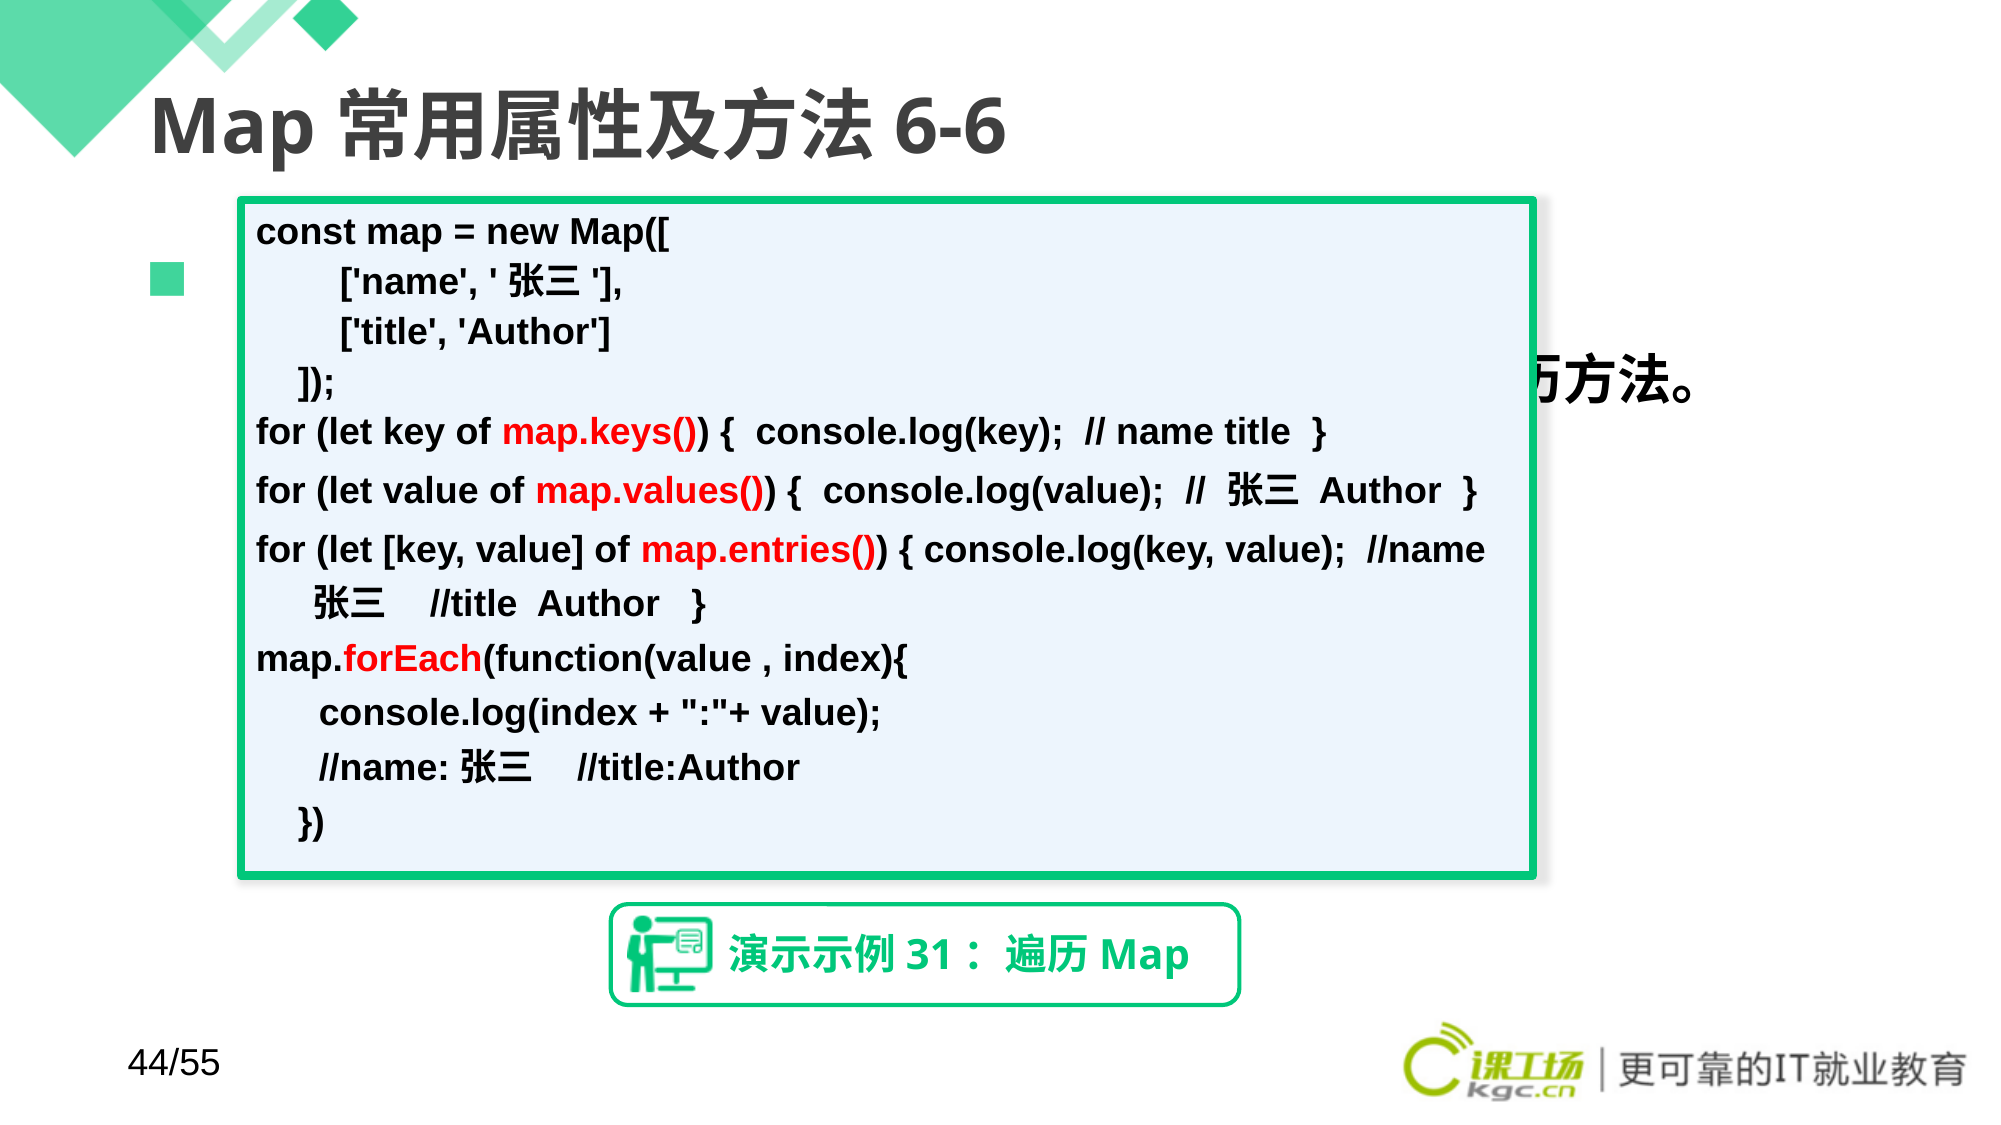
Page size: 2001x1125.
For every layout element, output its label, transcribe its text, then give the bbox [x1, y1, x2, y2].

text_box const map = new Map([ ['name', '张三'], ['title', 'Author'] ]); for (let key of map.keys()) { console.log(key); // name title } for (let value of map.values()) { console.log(value); // 张三 Author } for (let [key, value] of map.entries()) { console.log(key, value); //name 张三 //title Author } map.forEach(function(value , index){ console.log(index + ":"+ value); //name:张三 //title:Author }) [241, 199, 1533, 876]
picture [0, 0, 2000, 1125]
list 遍历方法 Map 结构原生提供三个遍历器生成函数和一个遍历方法。 keys()：返回键名的遍历器。 values()：返回键值的遍历器。 entries()：返回所有成员的遍历器。 forEach()：遍历 Map 的所有成员。 [126, 214, 1828, 1006]
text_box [610, 903, 1271, 1006]
title Map常用属性及方法6-6 [129, 45, 1692, 201]
